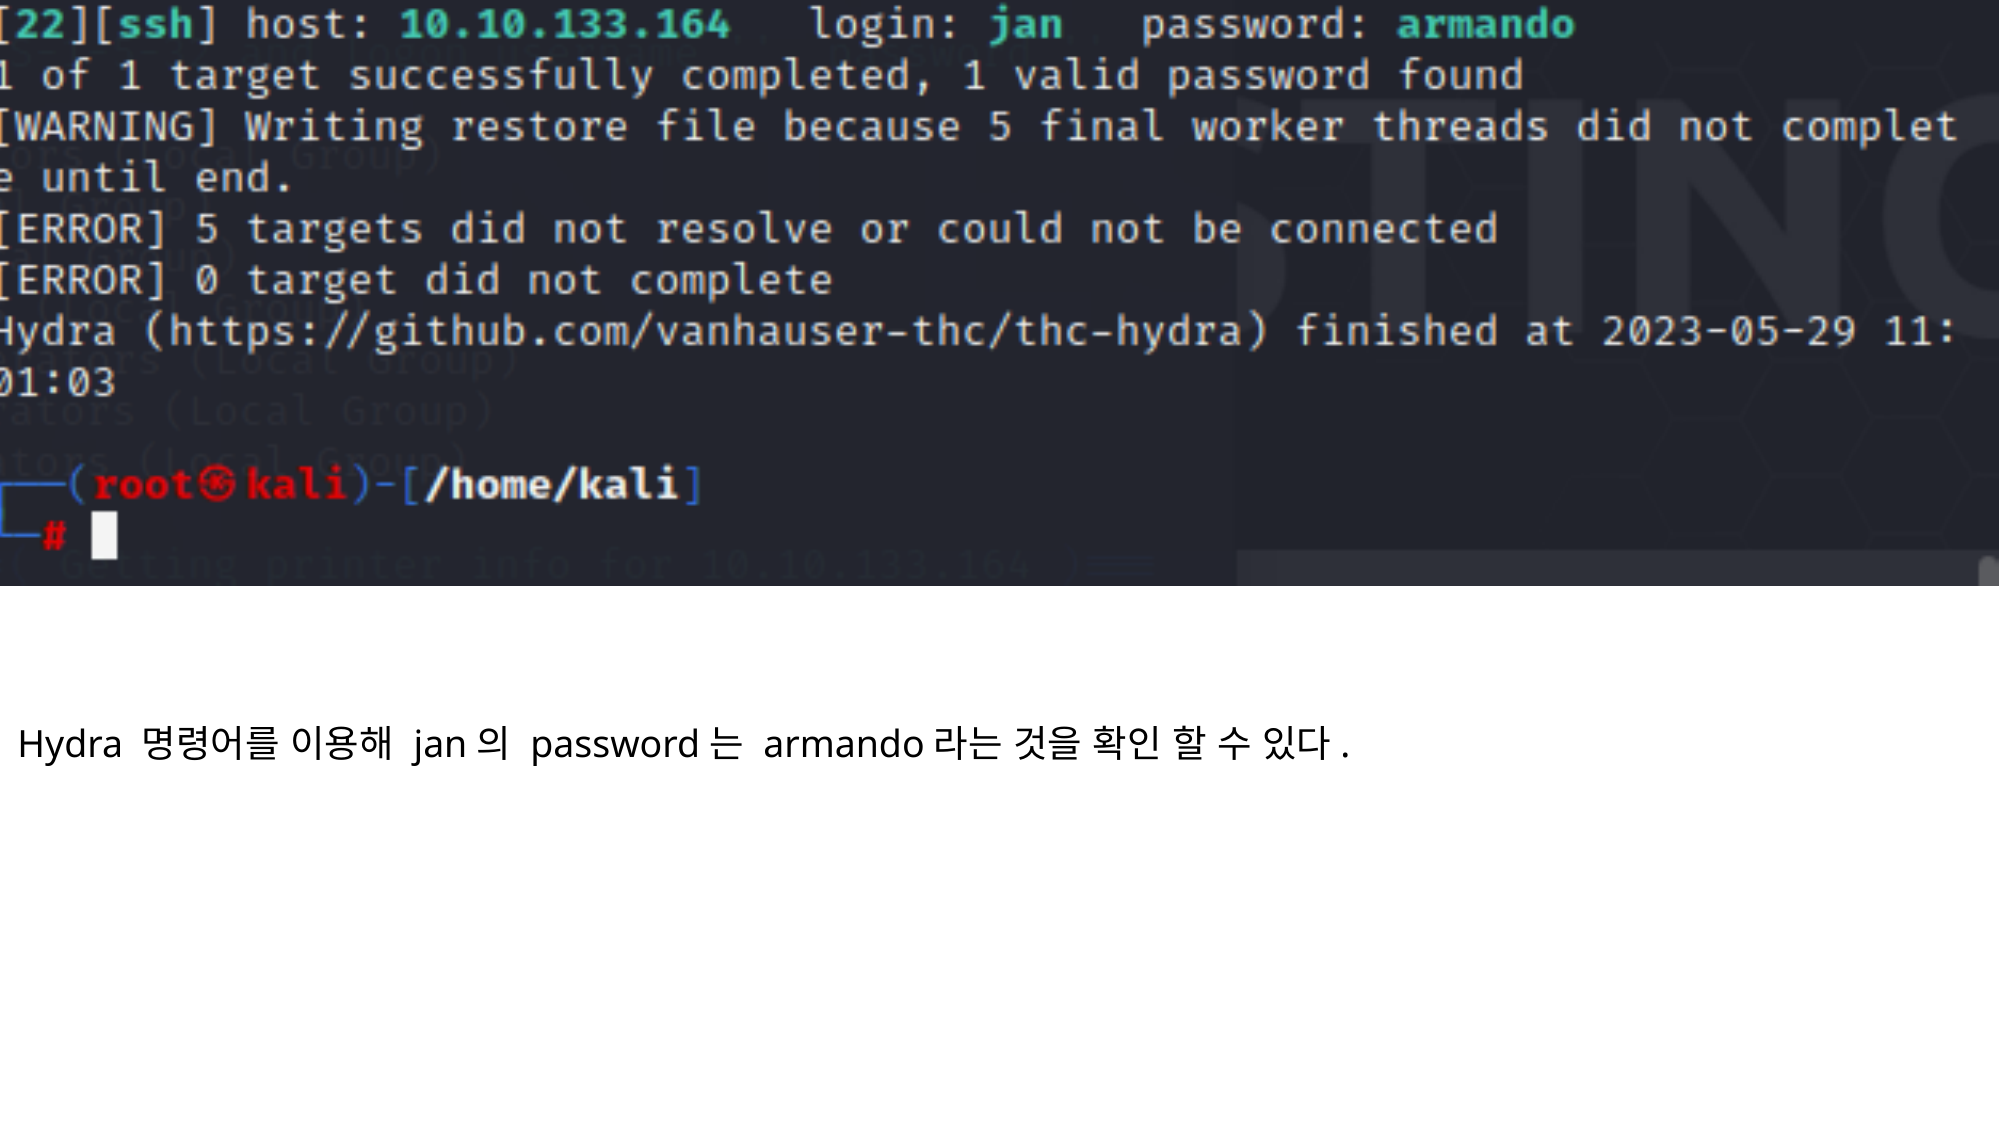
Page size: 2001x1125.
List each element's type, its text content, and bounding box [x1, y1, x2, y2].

text_box Hydra 명령어를 이용해 jan의 password는 armando라는 것을 확인 할 수 있다. [2, 712, 2000, 818]
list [0, 0, 1999, 586]
